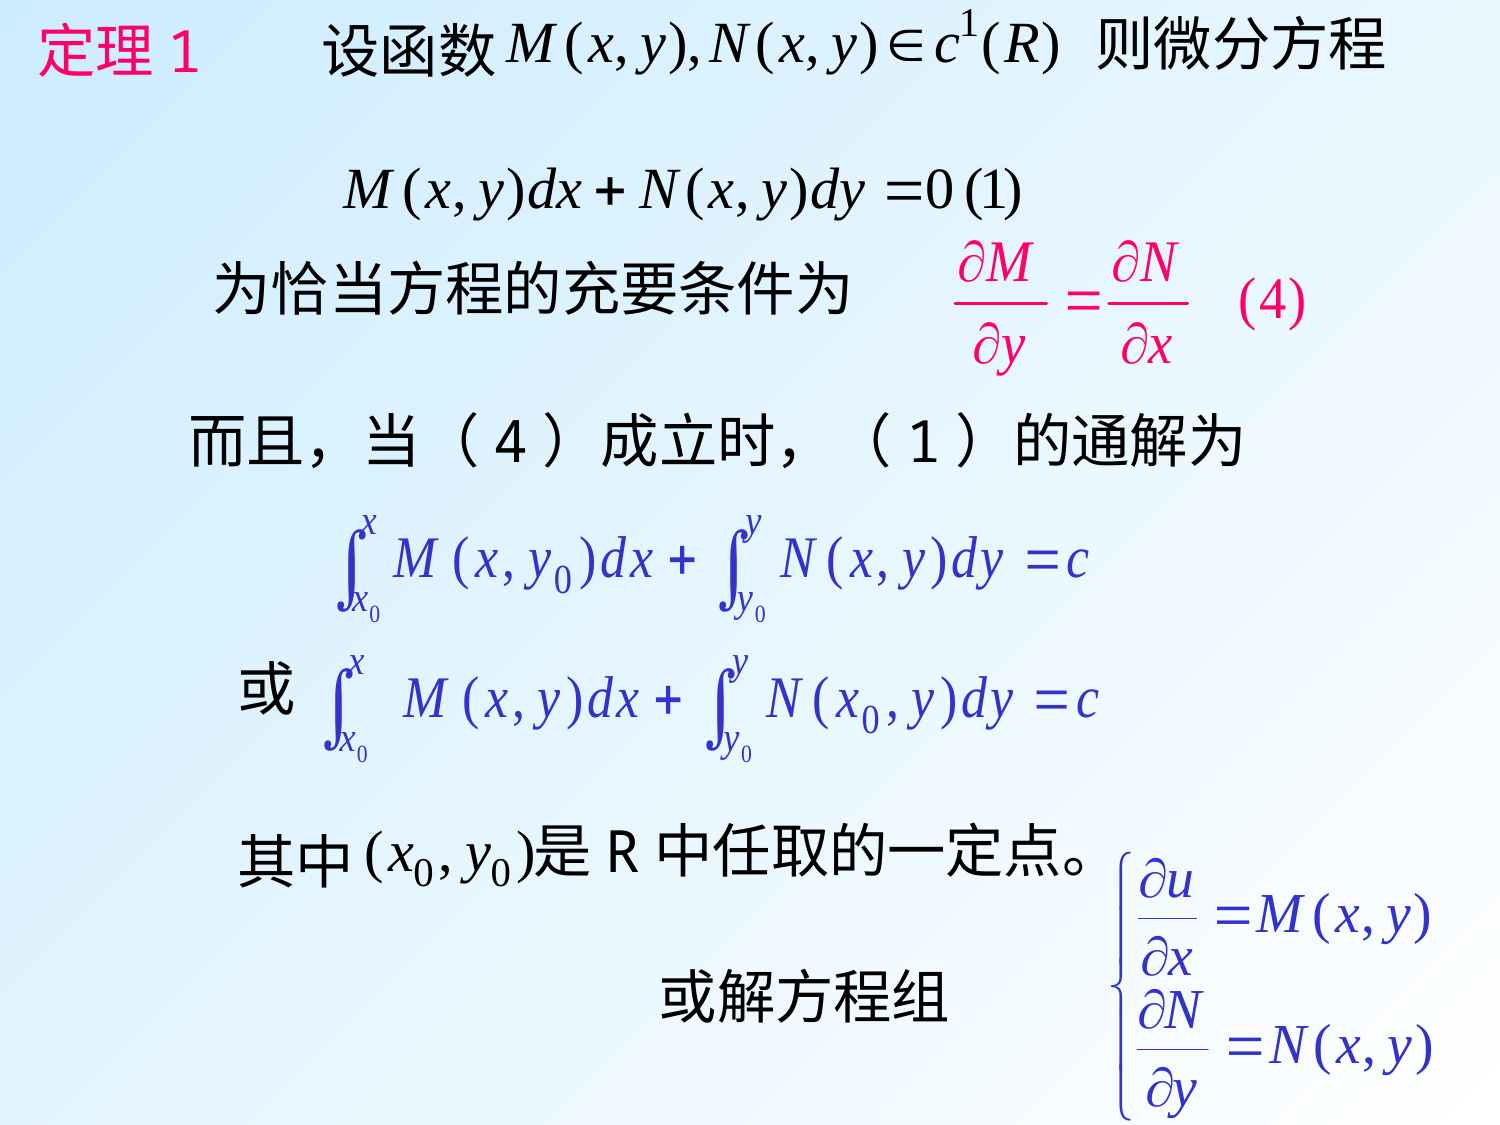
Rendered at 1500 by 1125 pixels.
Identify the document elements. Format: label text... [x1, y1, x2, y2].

text_box 为恰当方程的充要条件为 [198, 244, 869, 330]
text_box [312, 637, 1107, 767]
text_box 则微分方程 [1081, 0, 1403, 145]
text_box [1104, 847, 1436, 1125]
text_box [950, 231, 1310, 380]
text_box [362, 821, 540, 893]
text_box 其中 [222, 817, 369, 903]
text_box 是R中任取的一定点。 [518, 807, 1136, 892]
text_box 定理1 设函数 [22, 7, 512, 92]
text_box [339, 162, 1028, 228]
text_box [501, 0, 1065, 82]
text_box 或 [222, 644, 311, 730]
text_box 而且，当（4）成立时，（1）的通解为 [173, 396, 1262, 482]
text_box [324, 497, 1096, 628]
text_box 或解方程组 [644, 952, 966, 1038]
